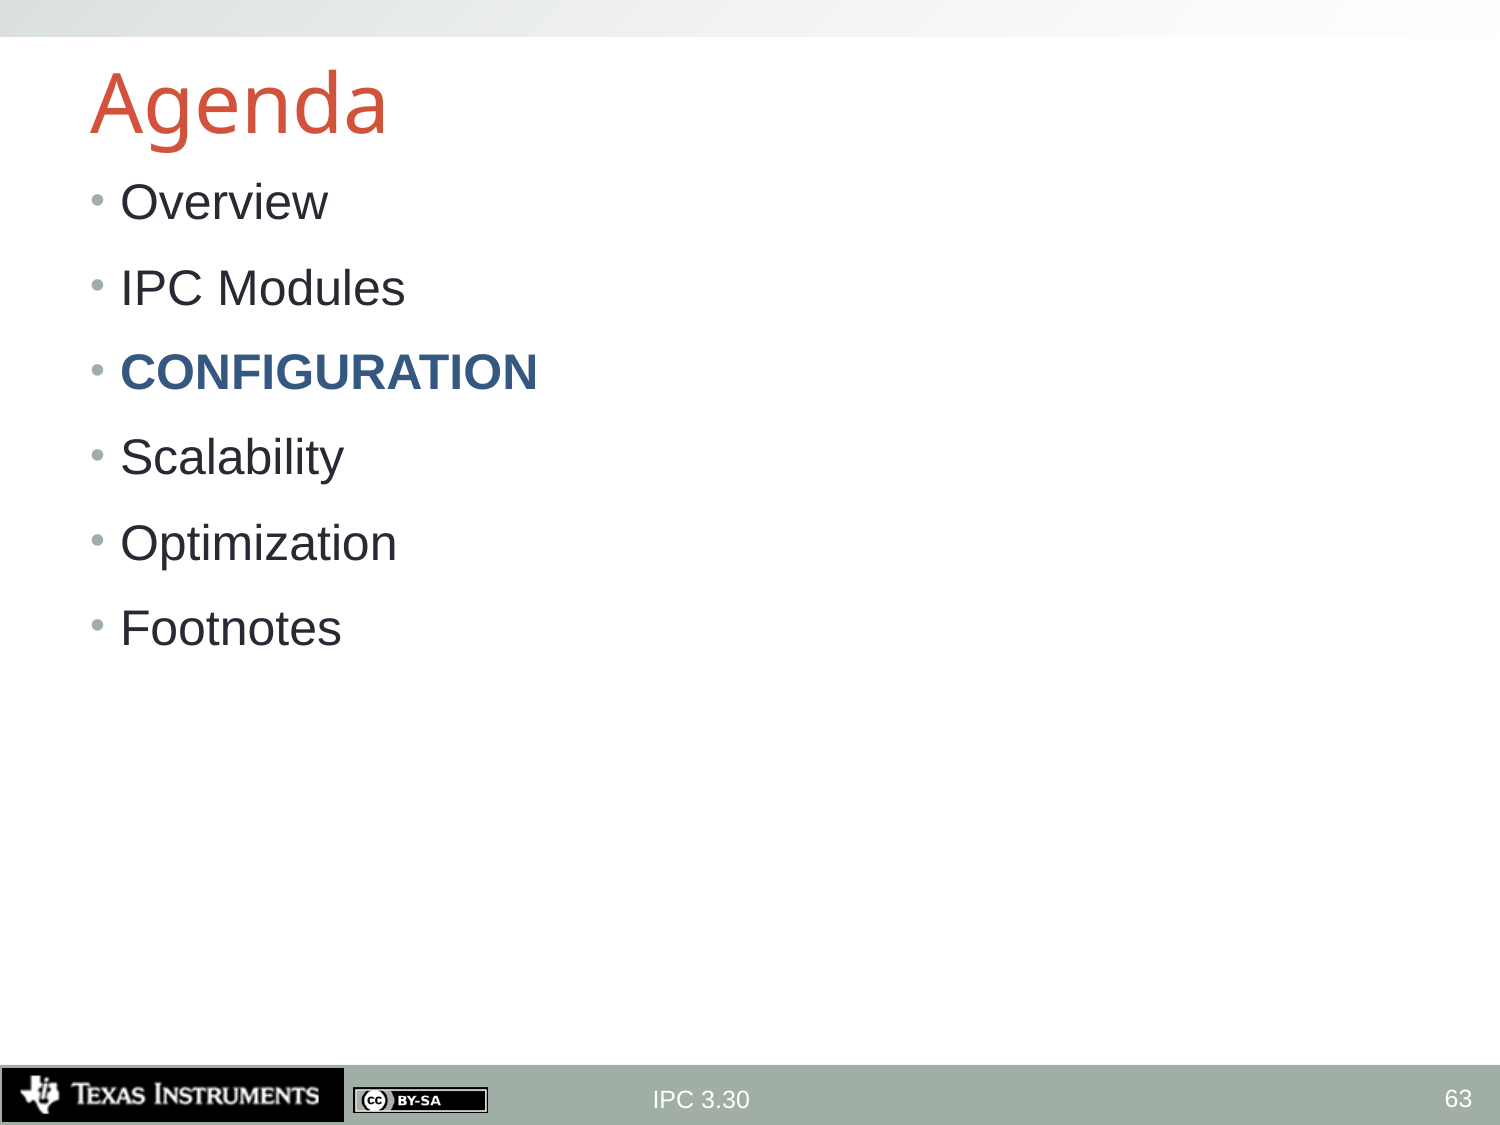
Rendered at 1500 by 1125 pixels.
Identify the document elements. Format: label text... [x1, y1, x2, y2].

title Agenda [75, 37, 1425, 162]
list Overview IPC Modules Configuration Scalability Optimization Footnotes [75, 162, 1425, 963]
picture [2, 1068, 344, 1122]
footer IPC 3.30 [637, 1071, 1312, 1125]
picture [353, 1087, 488, 1113]
slide_number 63 [1312, 1071, 1488, 1125]
